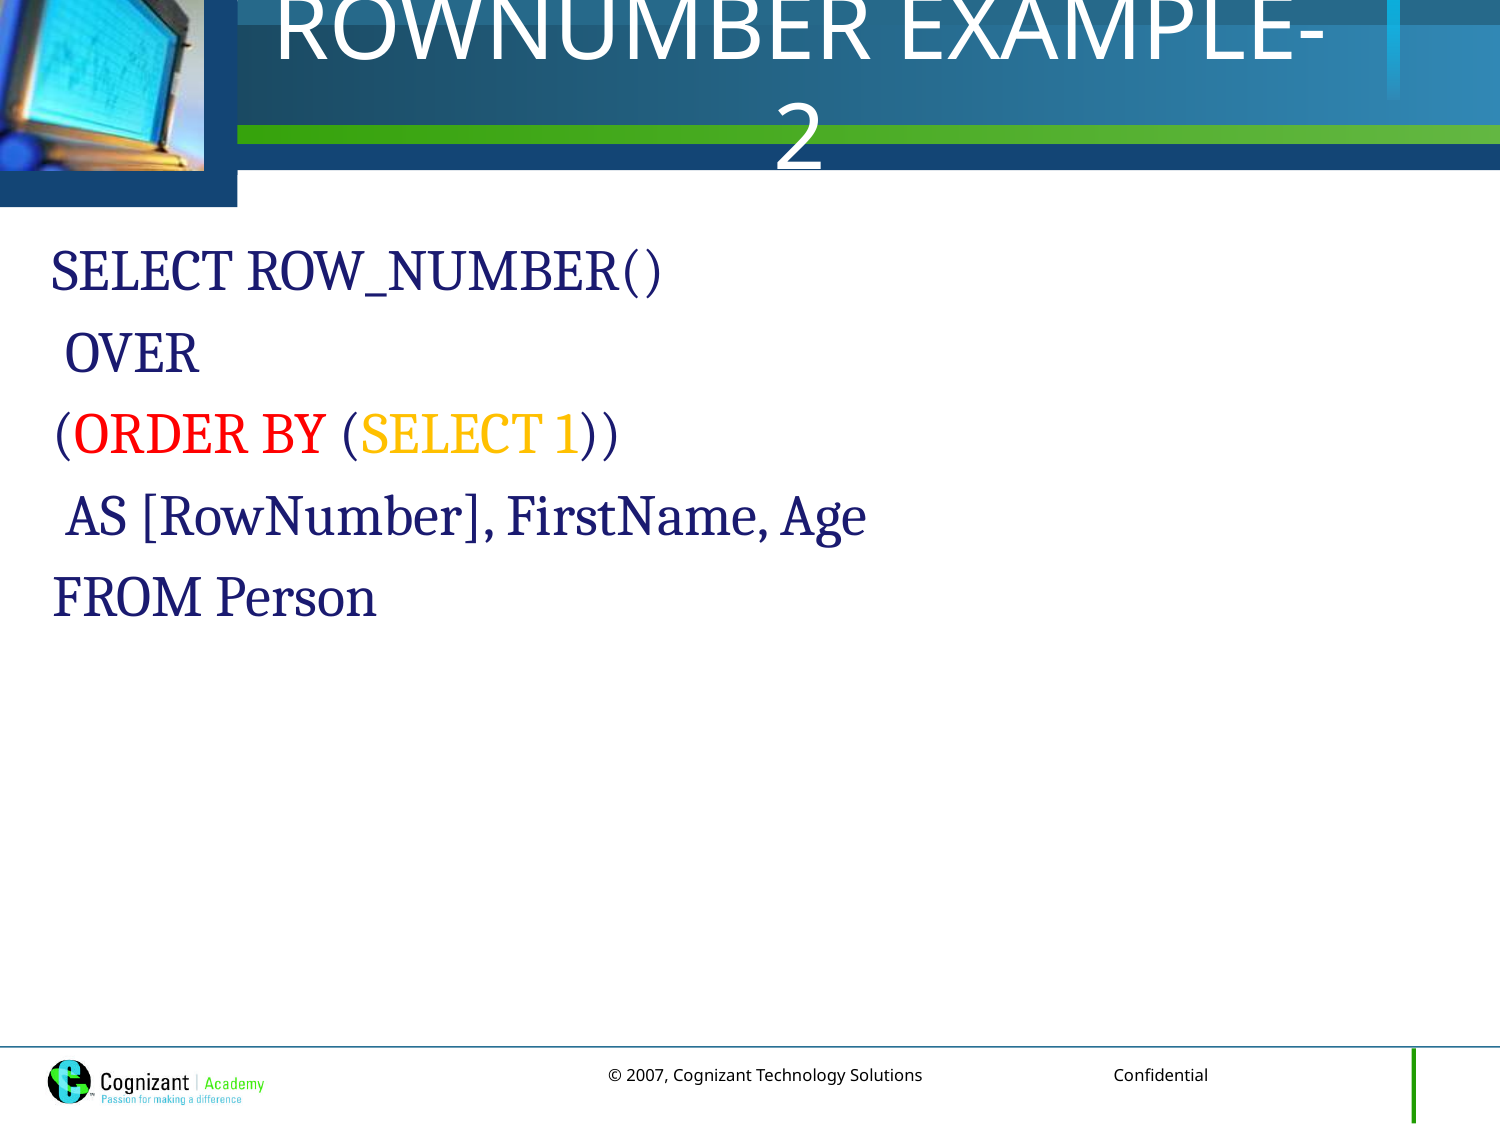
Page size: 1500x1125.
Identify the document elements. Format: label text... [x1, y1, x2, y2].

title ROWNUMBER EXAMPLE- 2 [237, 33, 1363, 122]
picture [35, 1050, 275, 1119]
picture [0, 0, 204, 171]
list SELECT ROW_NUMBER() OVER (ORDER BY (SELECT 1)) AS [RowNumber], FirstName, Age FROM Person [37, 224, 1463, 1037]
